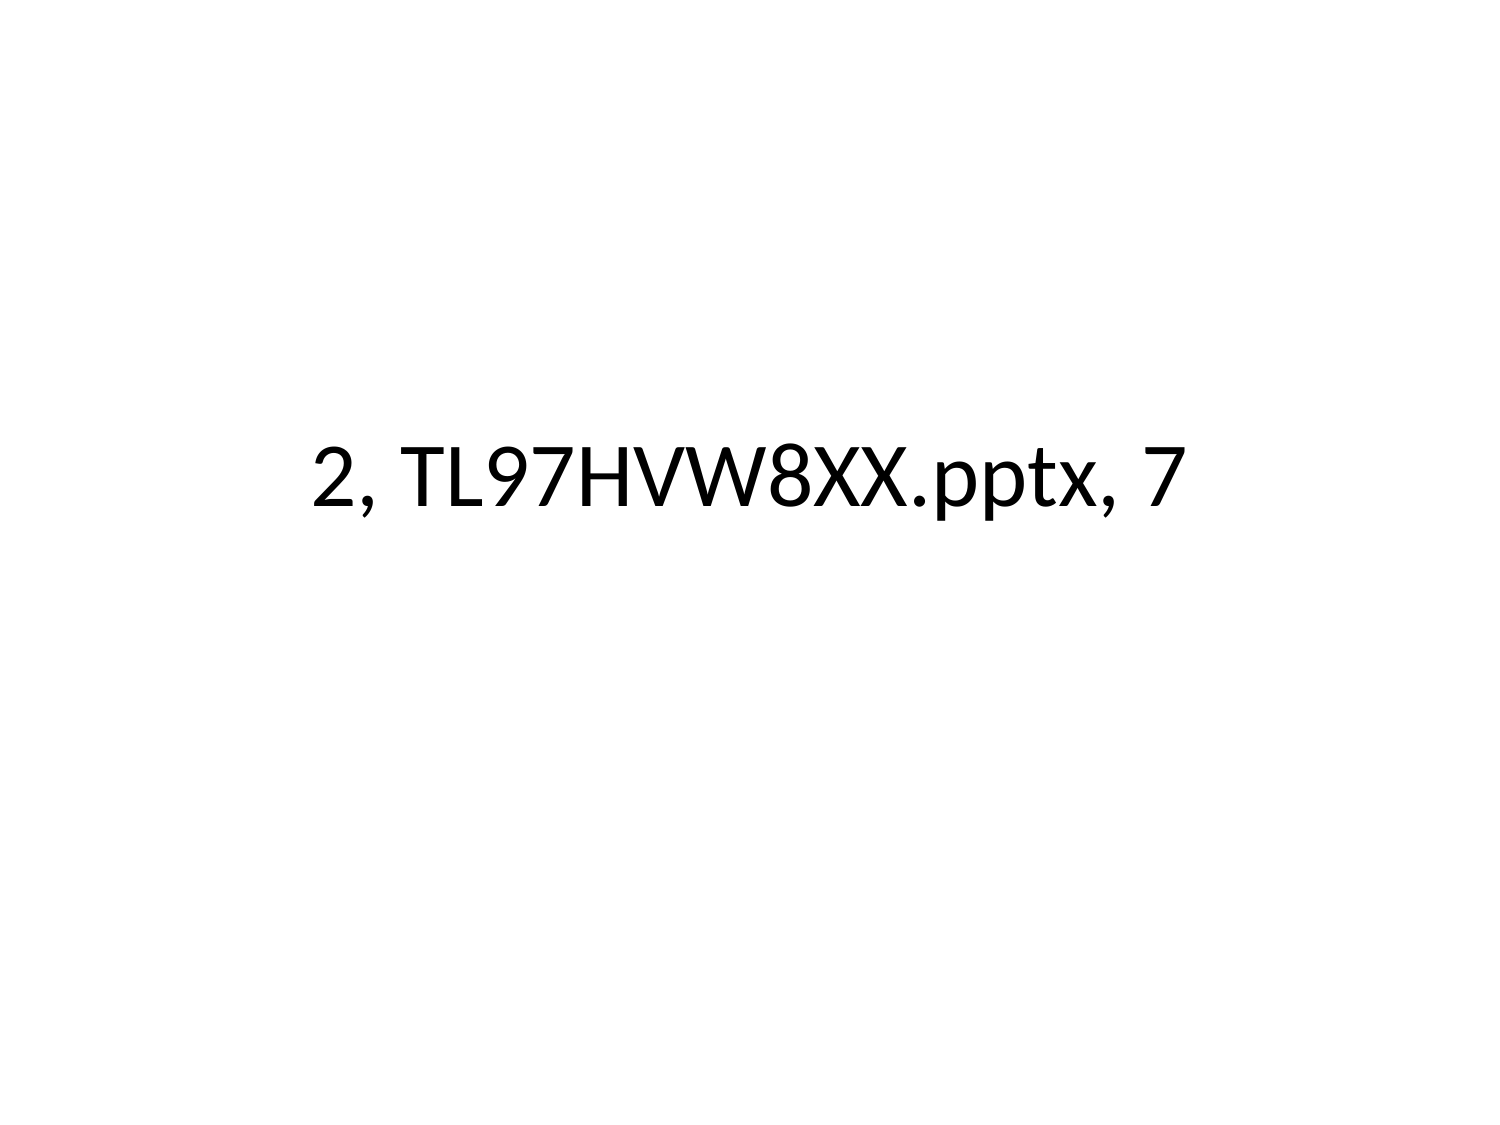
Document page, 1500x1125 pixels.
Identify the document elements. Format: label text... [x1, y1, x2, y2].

title 2, TL97HVW8XX.pptx, 7 [112, 349, 1388, 591]
